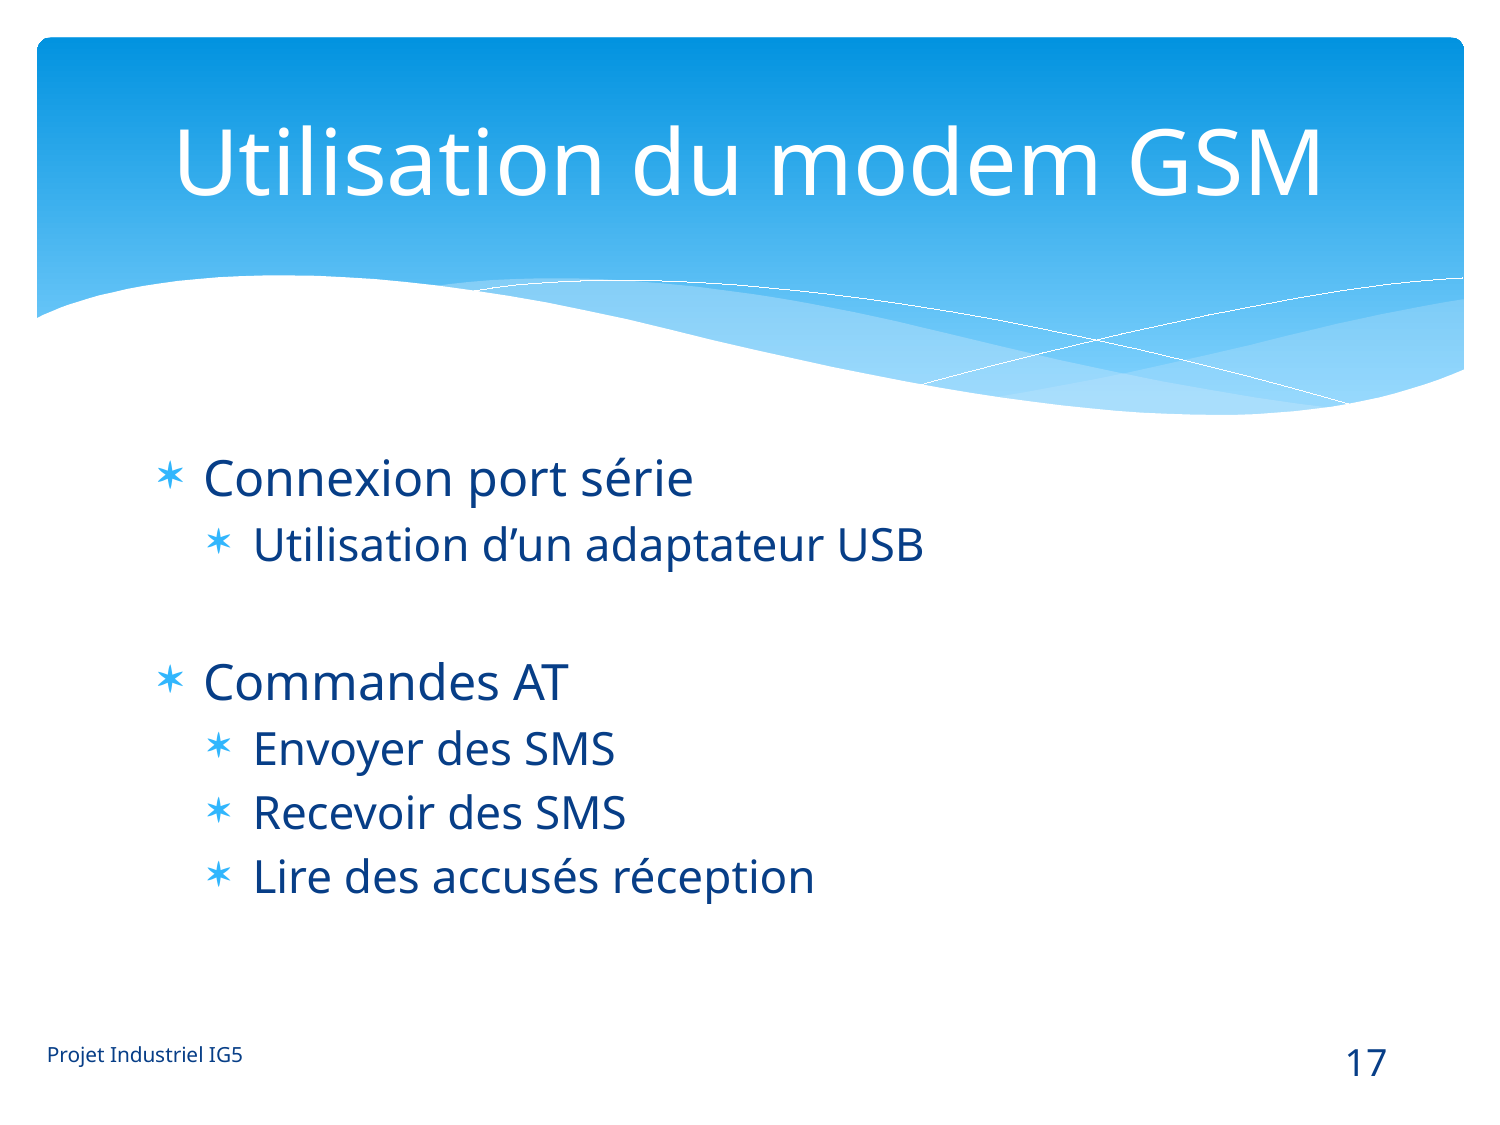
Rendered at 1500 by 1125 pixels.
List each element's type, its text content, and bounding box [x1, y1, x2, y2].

title Utilisation du modem GSM [75, 55, 1425, 261]
footer Projet Industriel IG5 [31, 1025, 653, 1086]
slide_number 17 [1270, 1035, 1462, 1095]
list Connexion port série Utilisation d’un adaptateur USB Commandes AT Envoyer des SMS Recevoir des SMS Lire des accusés réception [143, 438, 1424, 1005]
